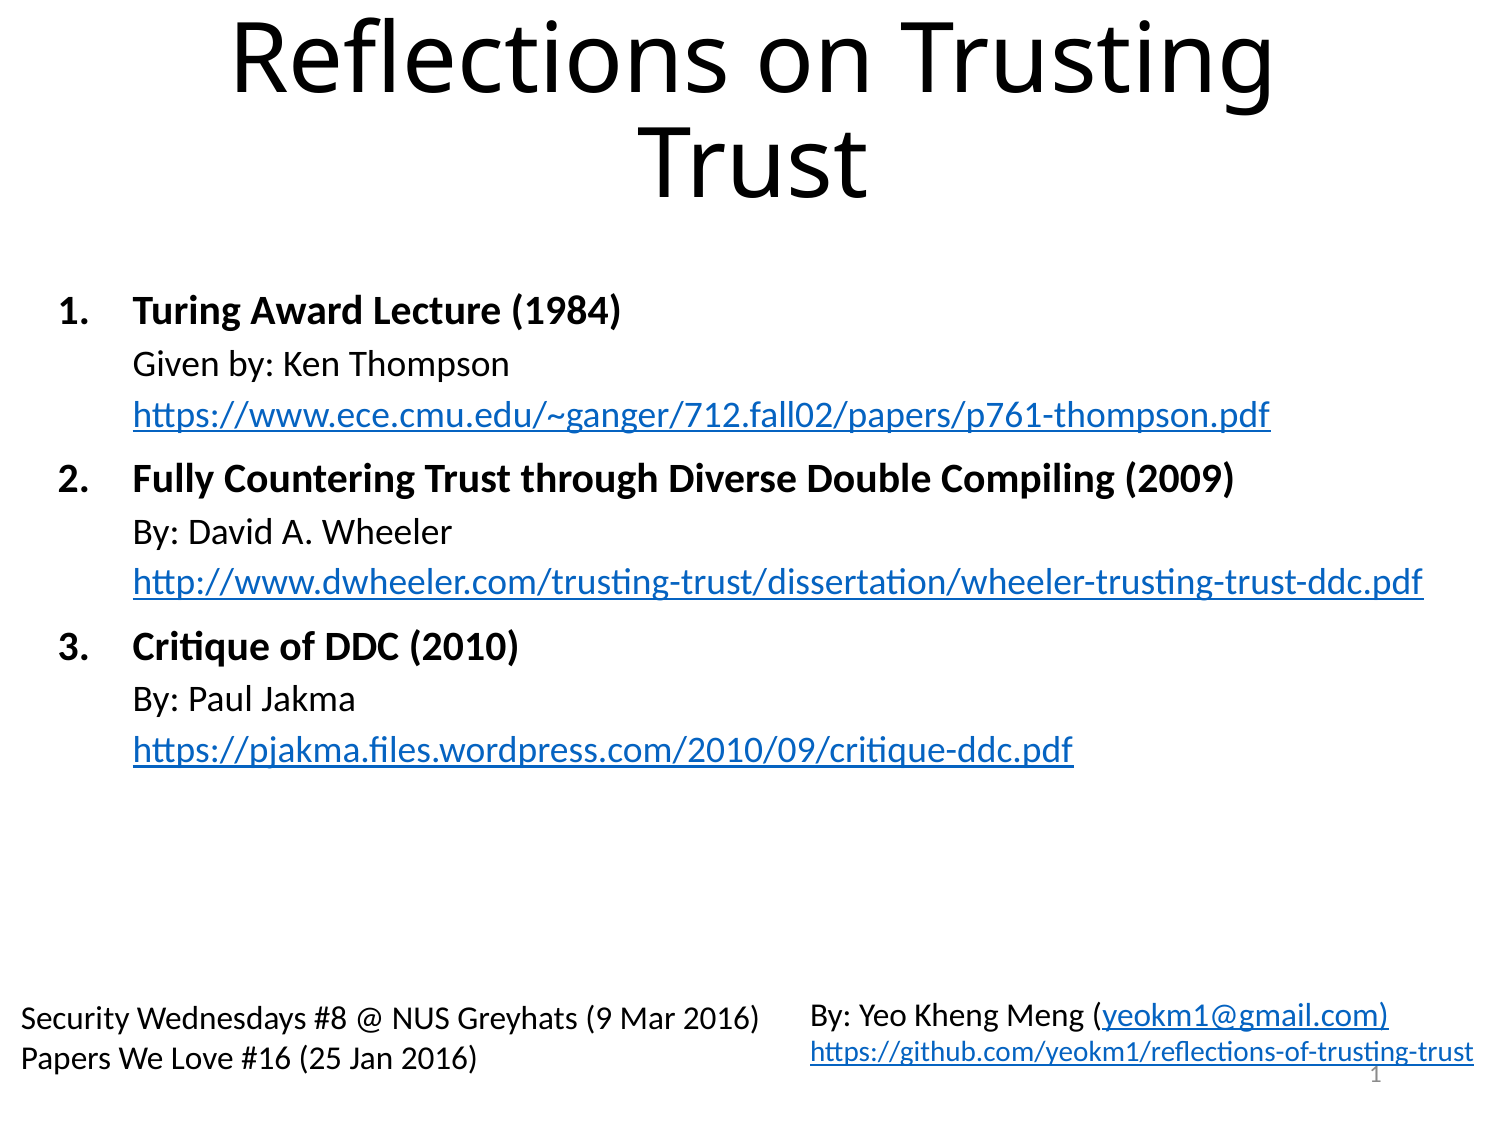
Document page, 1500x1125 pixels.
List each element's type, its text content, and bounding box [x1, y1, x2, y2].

text_box By: Yeo Kheng Meng (yeokm1@gmail.com) https://github.com/yeokm1/reflections-of-trusting-trust [795, 985, 1500, 1075]
title Reflections on Trusting Trust [84, 0, 1421, 227]
subtitle Turing Award Lecture (1984) Given by: Ken Thompson https://www.ece.cmu.edu/~ganger/712.fall02/papers/p761-thompson.pdf Fully Countering Trust through Diverse Double Compiling (2009) By: David A. Wheeler http://www.dwheeler.com/trusting-trust/dissertation/wheeler-trusting-trust-ddc.pdf Critique of DDC (2010) By: Paul Jakma https://pjakma.files.wordpress.com/2010/09/critique-ddc.pdf [42, 281, 1464, 989]
slide_number 1 [1059, 1042, 1397, 1103]
text_box Security Wednesdays #8 @ NUS Greyhats (9 Mar 2016) Papers We Love #16 (25 Jan 2016) [6, 989, 796, 1084]
